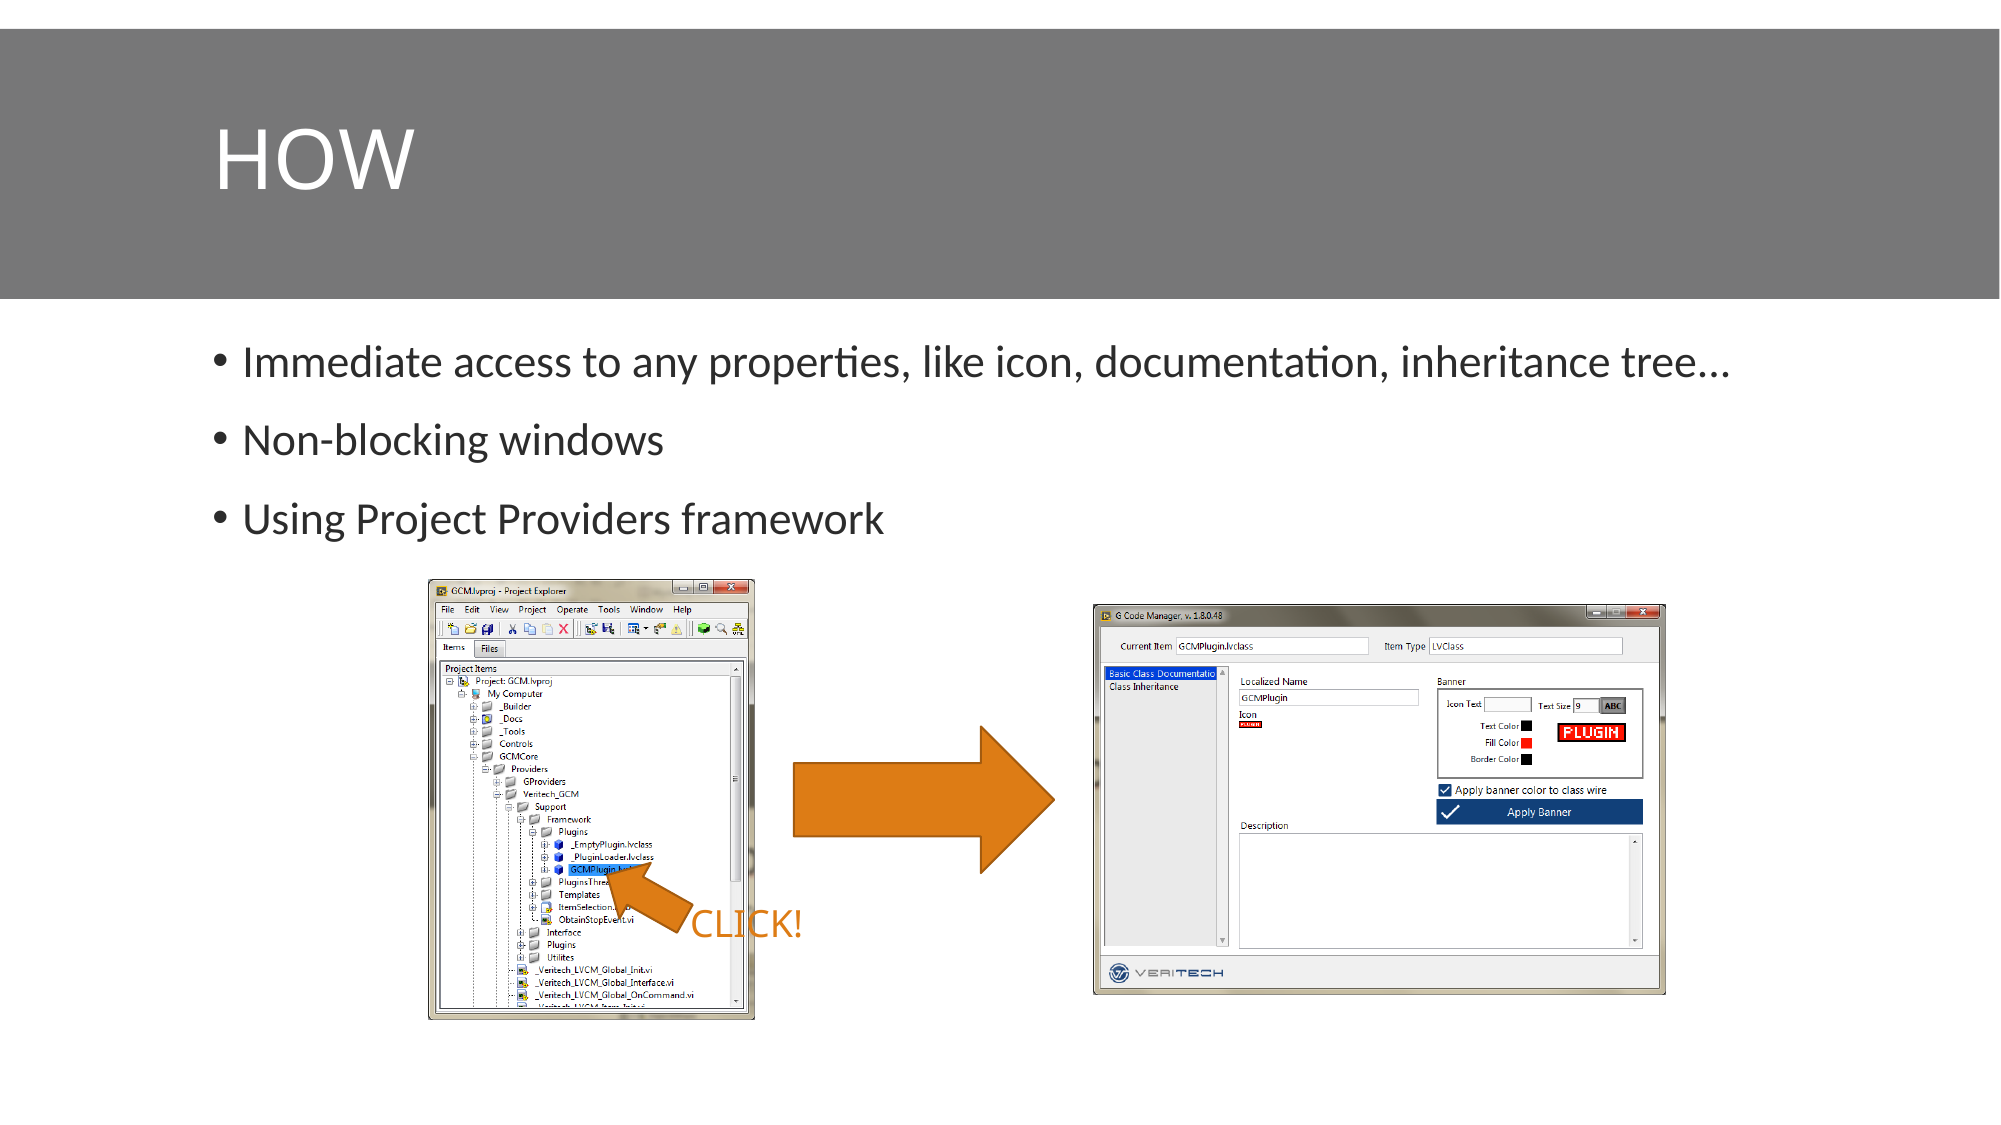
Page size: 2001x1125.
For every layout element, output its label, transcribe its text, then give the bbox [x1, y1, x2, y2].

text_box CLICK! [763, 892, 873, 953]
title HOW [197, 39, 1803, 288]
text_box [792, 725, 1055, 875]
list Immediate access to any properties, like icon, documentation, inheritance tree... Non-blocking windows Using Project Providers framework [197, 329, 1803, 574]
picture [1093, 604, 1667, 995]
picture [428, 579, 755, 1021]
